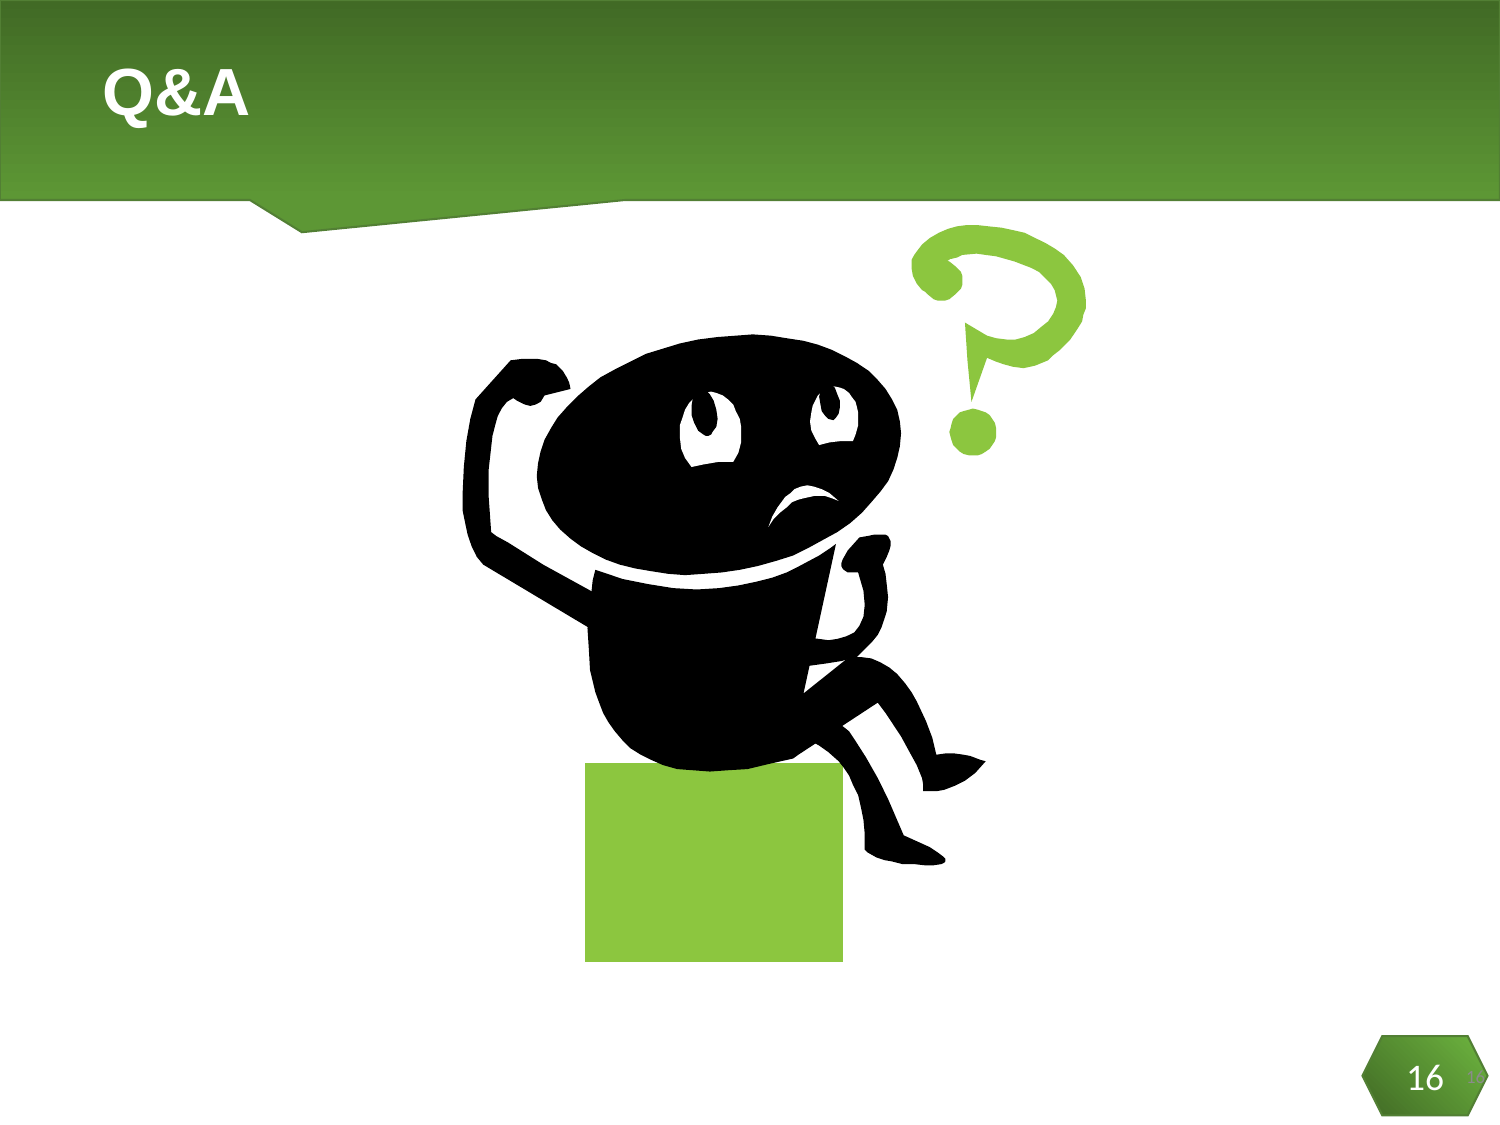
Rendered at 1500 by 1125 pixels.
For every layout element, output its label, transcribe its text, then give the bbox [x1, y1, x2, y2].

slide_number 16 [1405, 1045, 1500, 1106]
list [462, 224, 1086, 962]
title Q&A [87, 12, 1413, 175]
